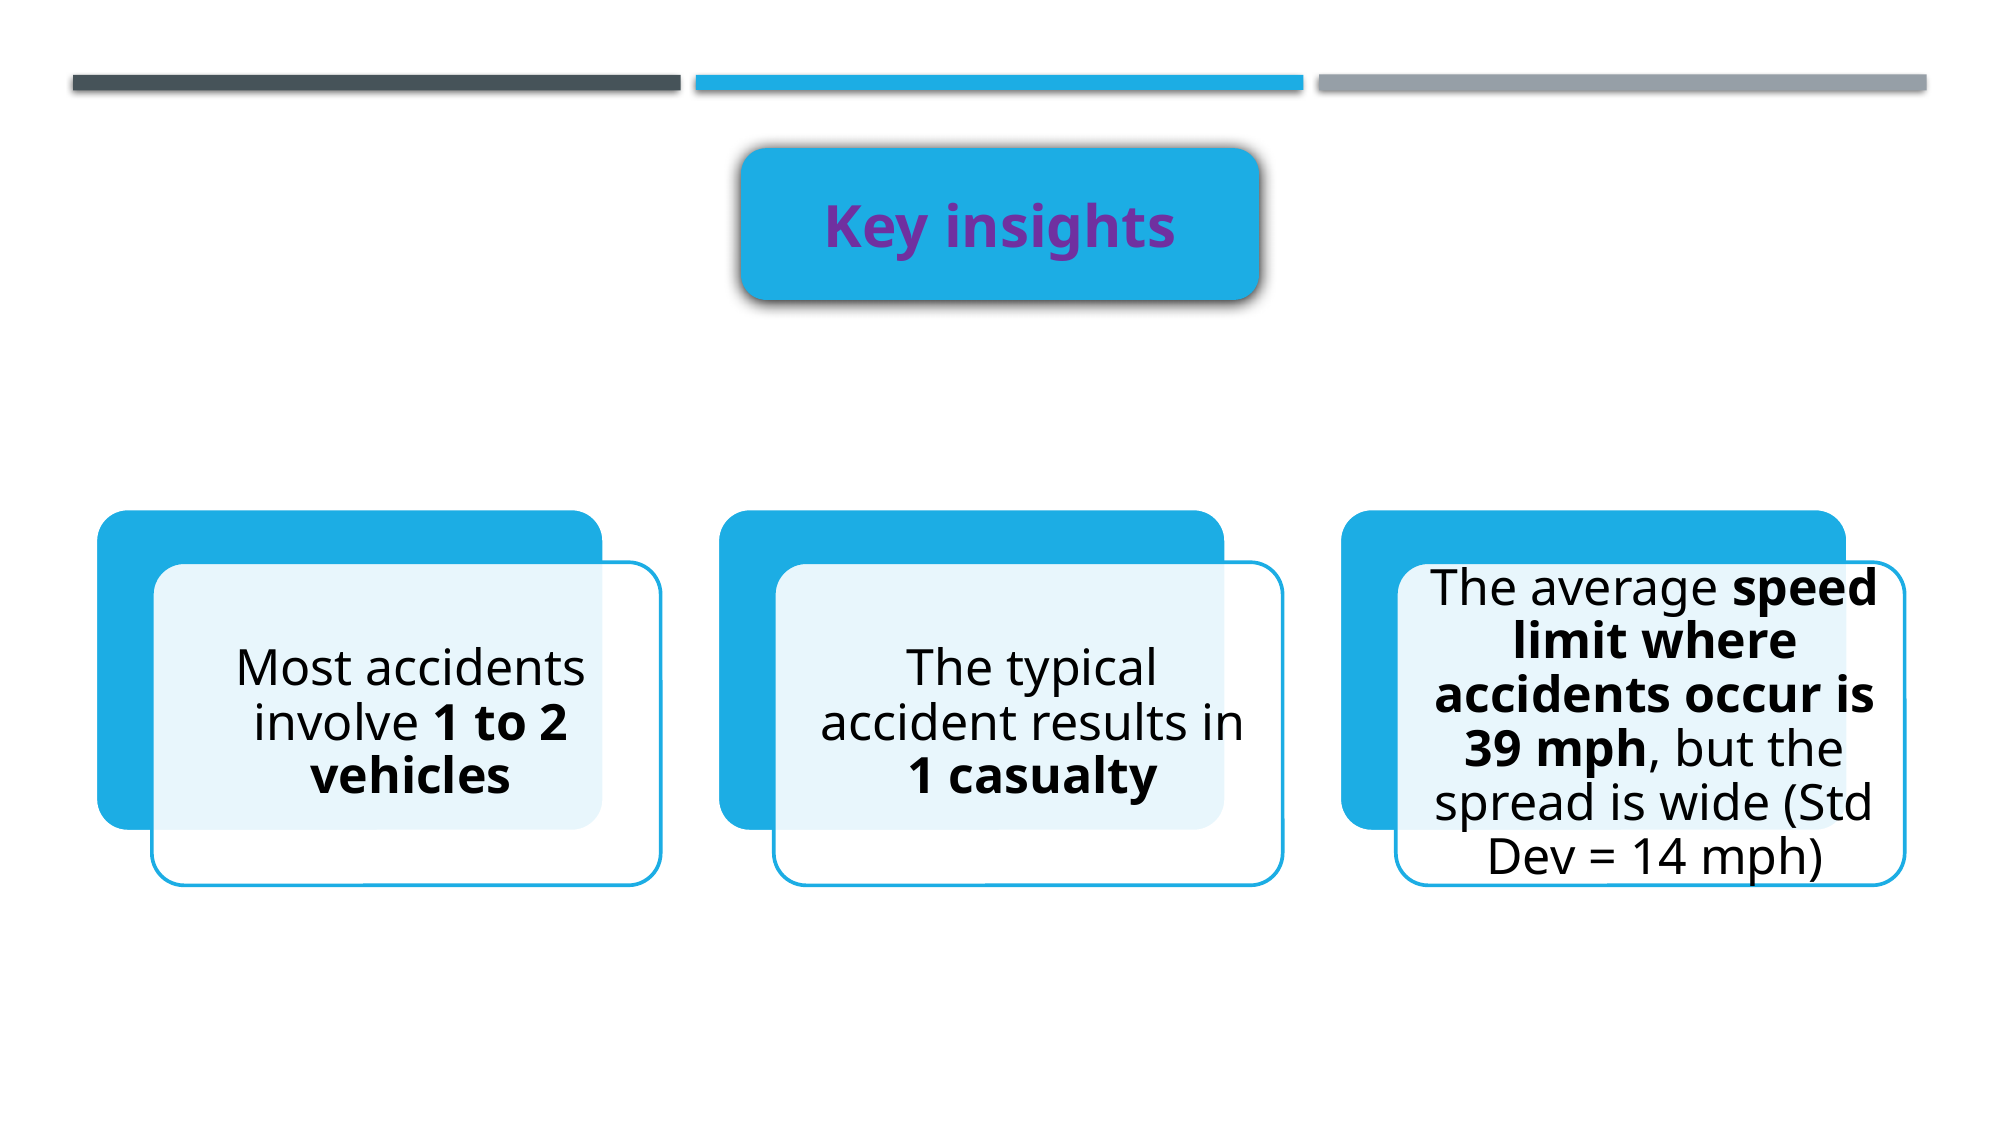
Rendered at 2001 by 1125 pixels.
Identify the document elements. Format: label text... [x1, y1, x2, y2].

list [94, 383, 1906, 1011]
text_box Key insights [739, 146, 1261, 302]
